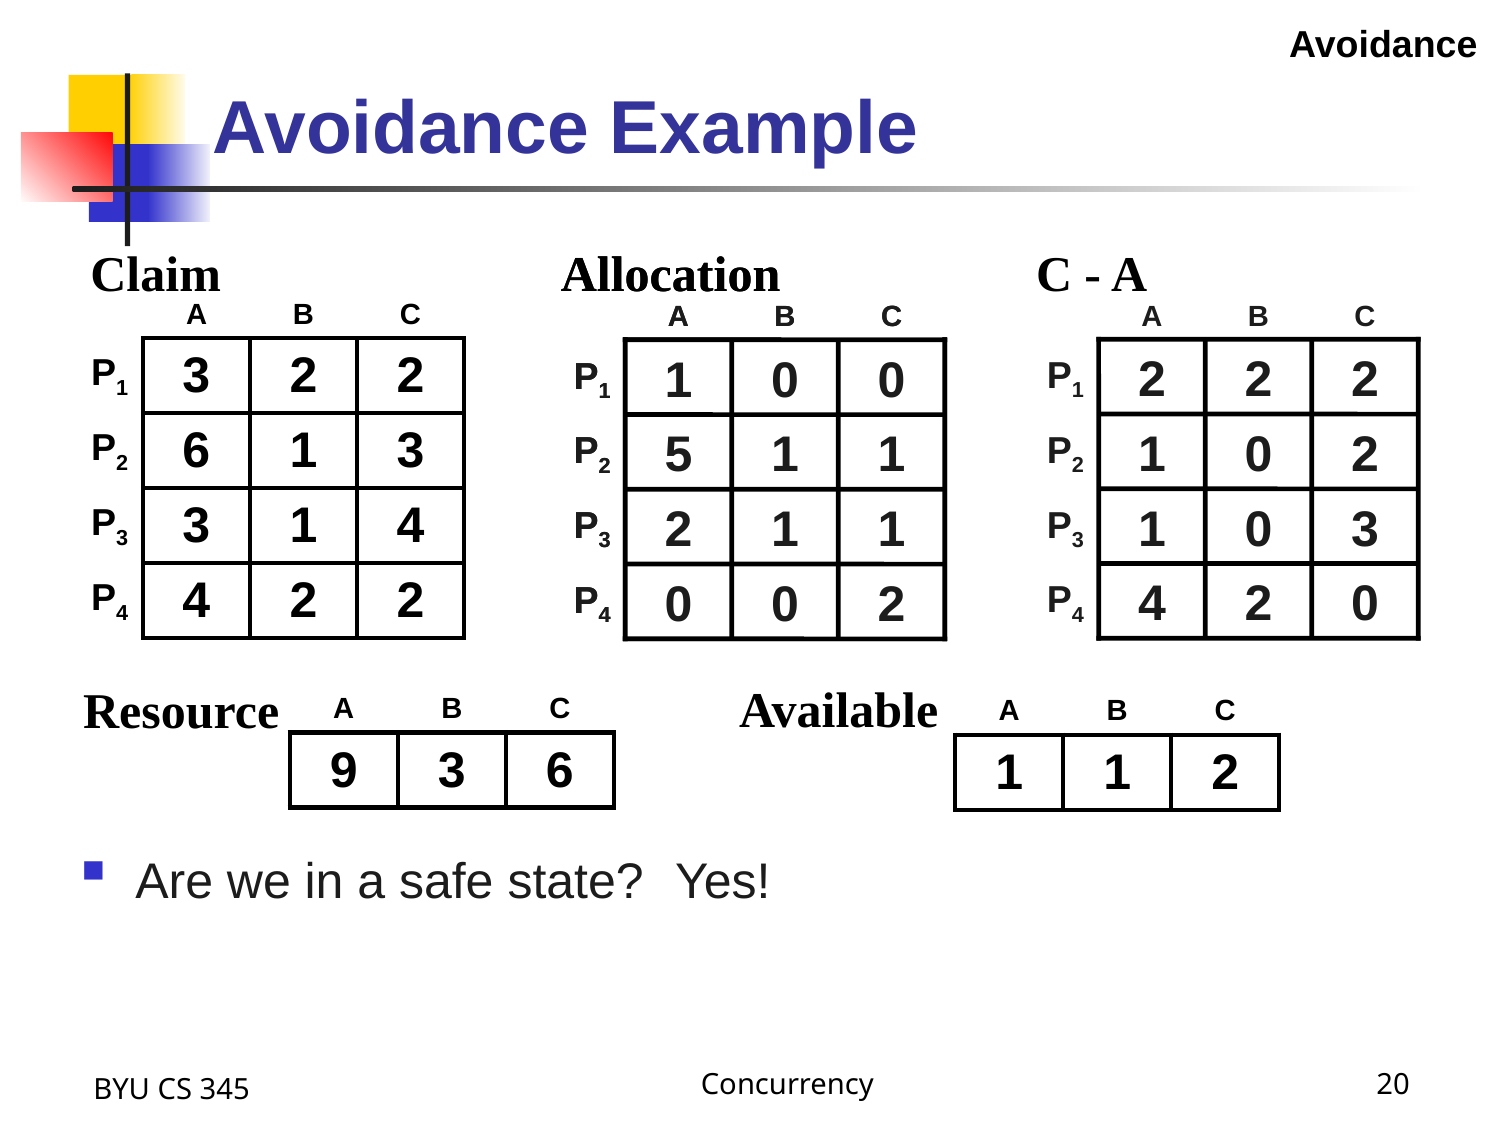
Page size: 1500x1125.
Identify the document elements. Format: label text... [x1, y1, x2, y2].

table_cell 2 [252, 340, 355, 411]
table_cell 1 [1065, 737, 1169, 808]
text_box Claim [65, 234, 236, 310]
table_cell 3 [145, 340, 248, 411]
footer Concurrency [549, 1037, 1025, 1113]
table_cell 1 [252, 490, 355, 561]
table_header C [357, 265, 464, 336]
table_cell 2 [1173, 737, 1277, 808]
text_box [991, 234, 1419, 639]
text_box Yes! [660, 841, 814, 916]
table_header C [506, 673, 614, 730]
text_box Are we in a safe state? [64, 841, 1411, 936]
text_box Available [693, 669, 954, 745]
table_cell 2 [359, 565, 462, 636]
text_box Avoidance [1061, 12, 1493, 73]
table_cell P3 [36, 488, 141, 563]
slide_number 20 [1112, 1037, 1425, 1113]
table_header A [955, 667, 1063, 733]
table_header [36, 265, 143, 338]
table_header C [1171, 667, 1279, 733]
table_cell 4 [145, 565, 248, 636]
table_cell 9 [292, 735, 396, 805]
text_box Resource [34, 671, 295, 747]
title Avoidance Example [197, 62, 1373, 177]
table_cell 6 [145, 415, 248, 486]
slide_number BYU CS 345 [78, 1037, 391, 1113]
table_cell P2 [36, 413, 141, 488]
table_cell 4 [359, 490, 462, 561]
table_cell P1 [36, 338, 141, 413]
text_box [518, 234, 945, 639]
table_header B [250, 265, 357, 336]
table_cell 3 [400, 735, 504, 805]
table_cell 1 [252, 415, 355, 486]
table_header A [295, 673, 398, 730]
table_header A [143, 265, 250, 336]
table_cell 3 [359, 415, 462, 486]
table_cell 3 [145, 490, 248, 561]
table_cell 1 [957, 737, 1061, 808]
table_header B [398, 673, 506, 730]
table_cell 2 [252, 565, 355, 636]
table_header B [1063, 667, 1171, 733]
table_cell P4 [36, 563, 141, 638]
table_cell 2 [359, 340, 462, 411]
table_cell 6 [508, 735, 612, 805]
